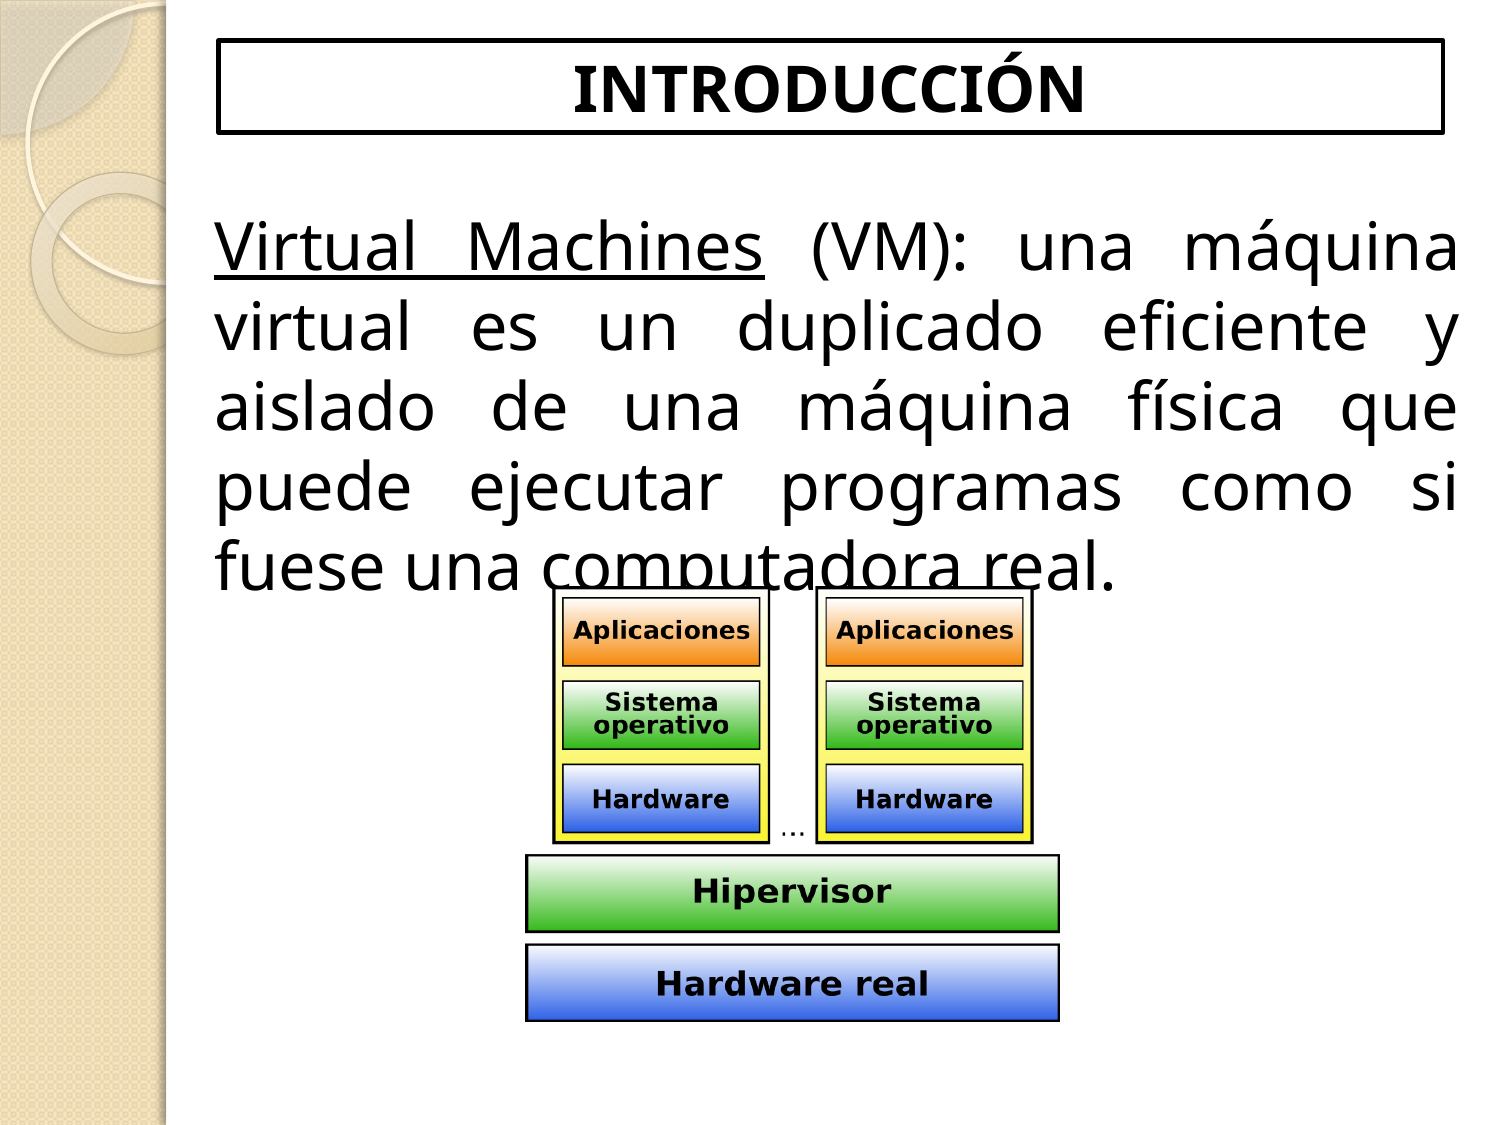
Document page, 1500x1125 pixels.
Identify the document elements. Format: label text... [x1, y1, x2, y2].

text_box Virtual Machines (VM): una máquina virtual es un duplicado eficiente y aislado de una máquina física que puede ejecutar programas como si fuese una computadora real. [186, 196, 1476, 1106]
title INTRODUCCIÓN [216, 38, 1445, 135]
picture [525, 585, 1060, 1022]
